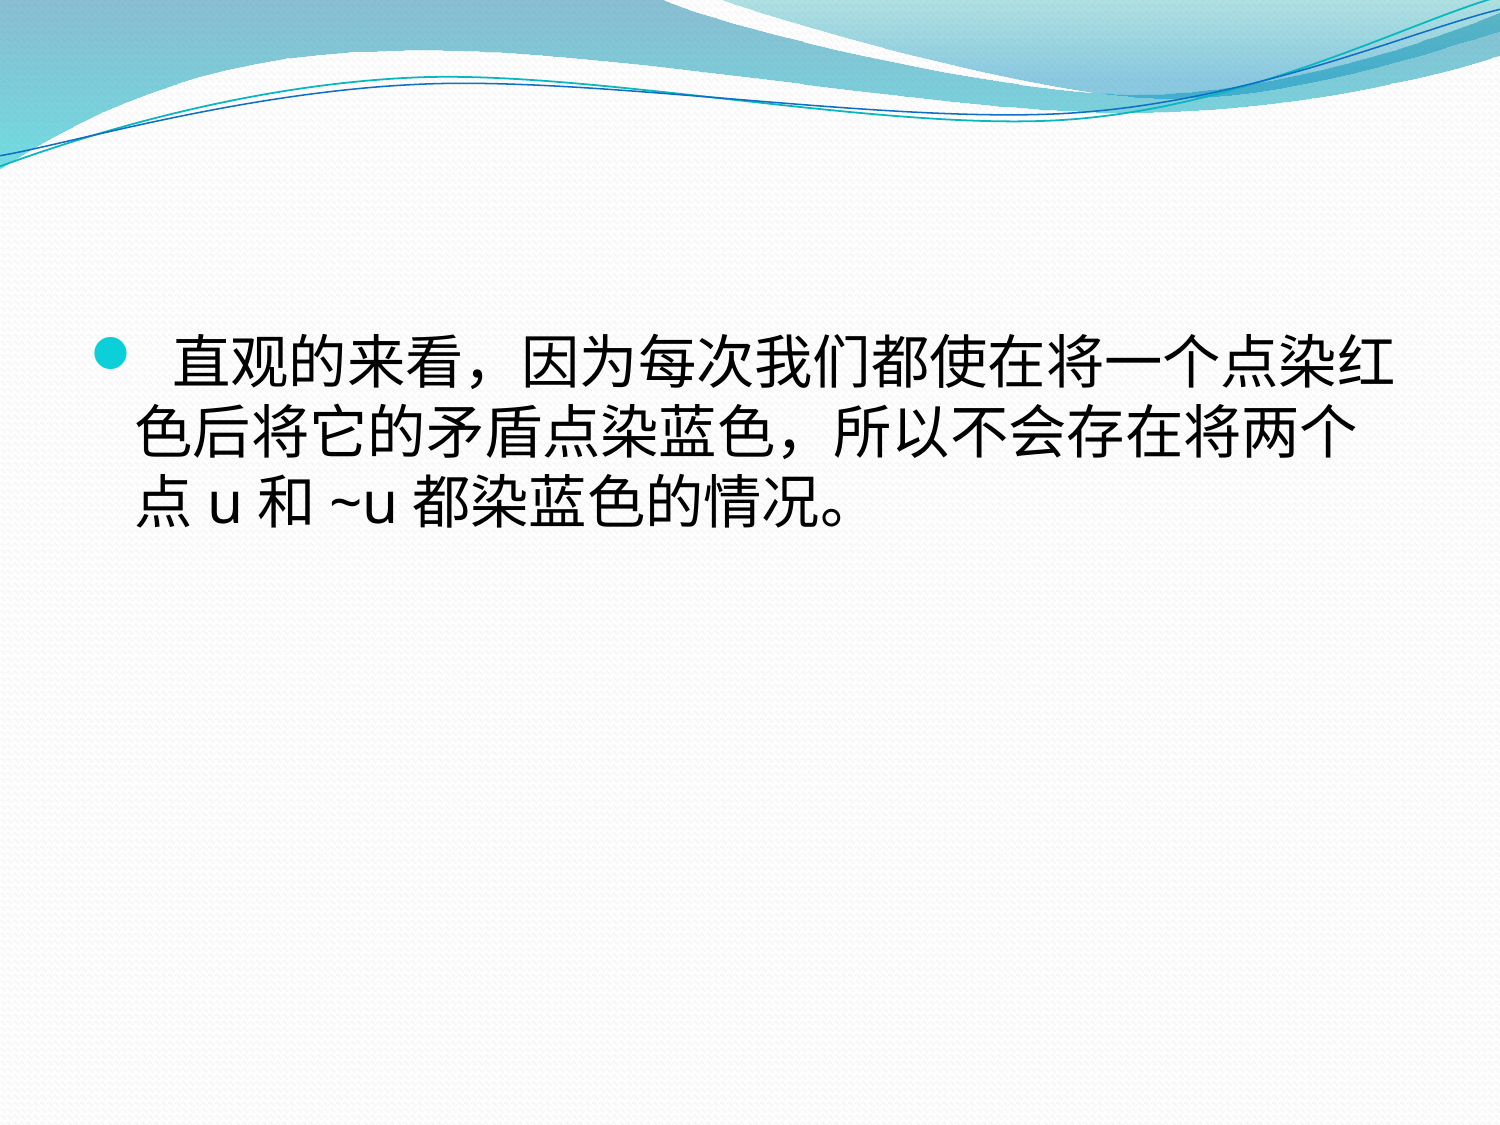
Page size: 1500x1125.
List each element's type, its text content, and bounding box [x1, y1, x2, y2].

list 直观的来看，因为每次我们都使在将一个点染红色后将它的矛盾点染蓝色，所以不会存在将两个点u和~u都染蓝色的情况。 [75, 317, 1425, 1038]
